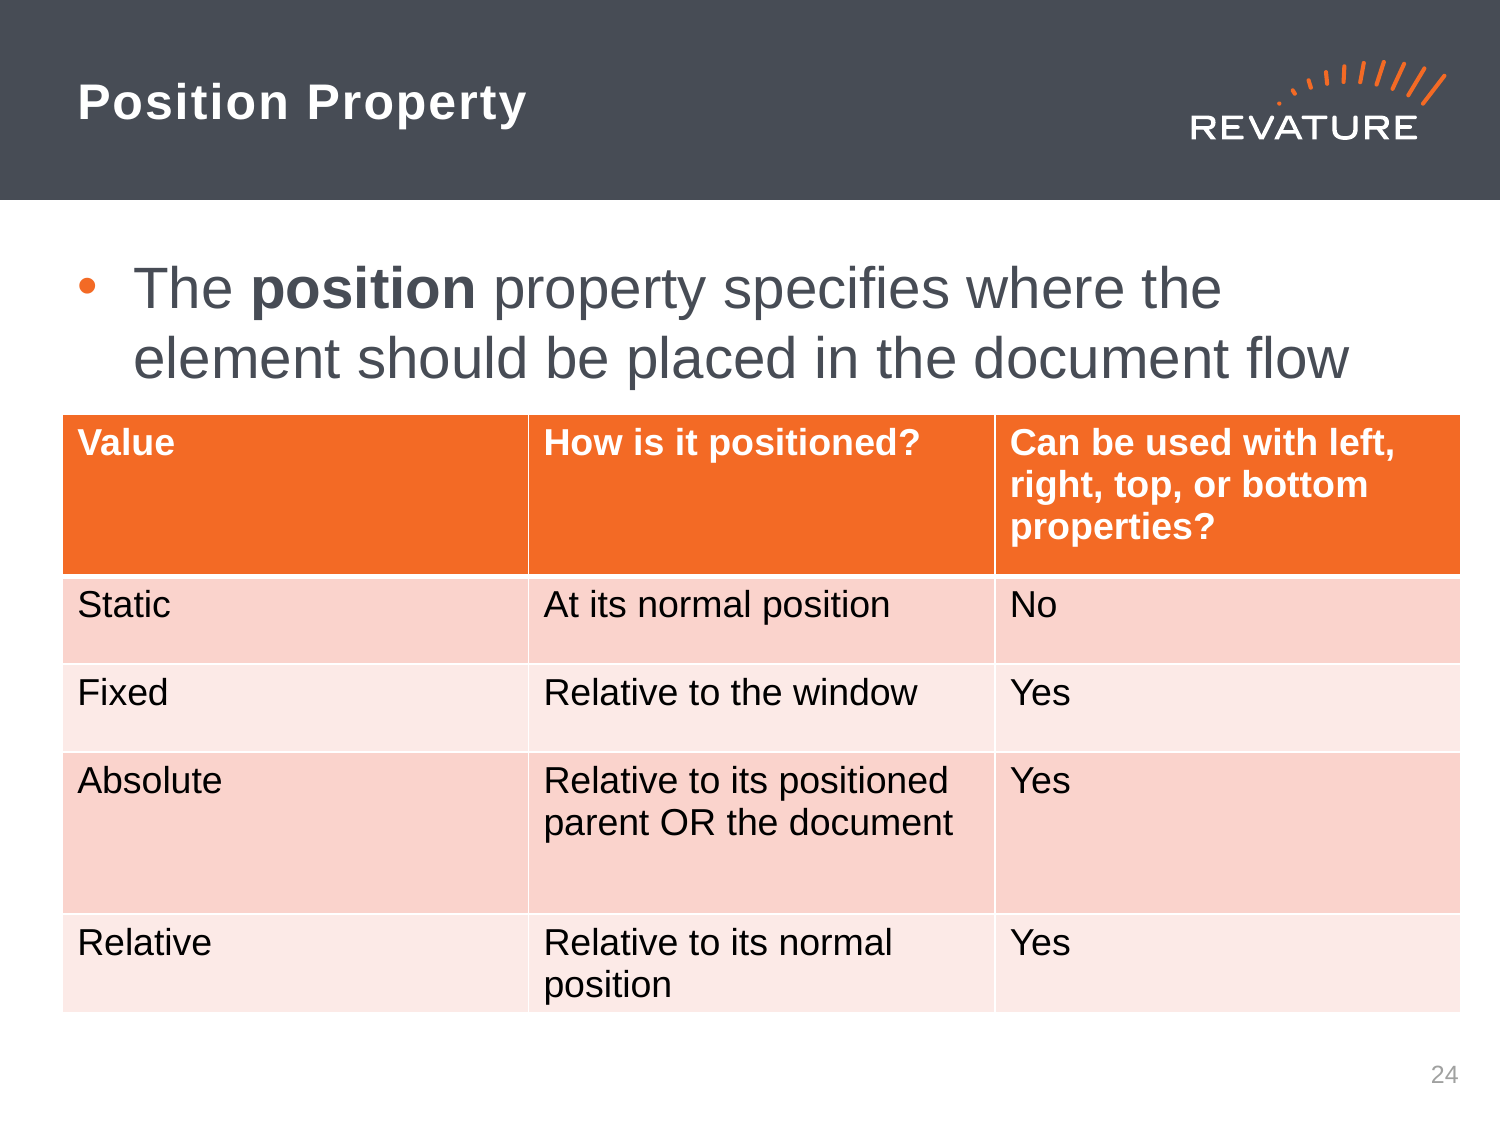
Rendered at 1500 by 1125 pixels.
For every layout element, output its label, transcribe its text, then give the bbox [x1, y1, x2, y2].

table_cell Relative to the window [529, 665, 994, 751]
table_cell Fixed [63, 665, 528, 751]
table_cell Yes [996, 915, 1460, 1012]
table_cell No [996, 579, 1460, 663]
table_header Can be used with left, right, top, or bottom properties? [996, 415, 1460, 574]
table_cell Relative to its positioned parent OR the document [529, 753, 994, 913]
table_cell Yes [996, 753, 1460, 913]
table_header Value [63, 415, 528, 574]
table_cell Absolute [63, 753, 528, 913]
title Position Property [62, 0, 1084, 200]
table_cell Yes [996, 665, 1460, 751]
table_cell At its normal position [529, 579, 994, 663]
table_cell Static [63, 579, 528, 663]
table_cell Relative [63, 915, 528, 1012]
list The position property specifies where the element should be placed in the document flow [62, 243, 1438, 413]
slide_number 23 [1332, 1043, 1474, 1104]
table_header How is it positioned? [529, 415, 994, 574]
table_cell Relative to its normal position [529, 915, 994, 1012]
